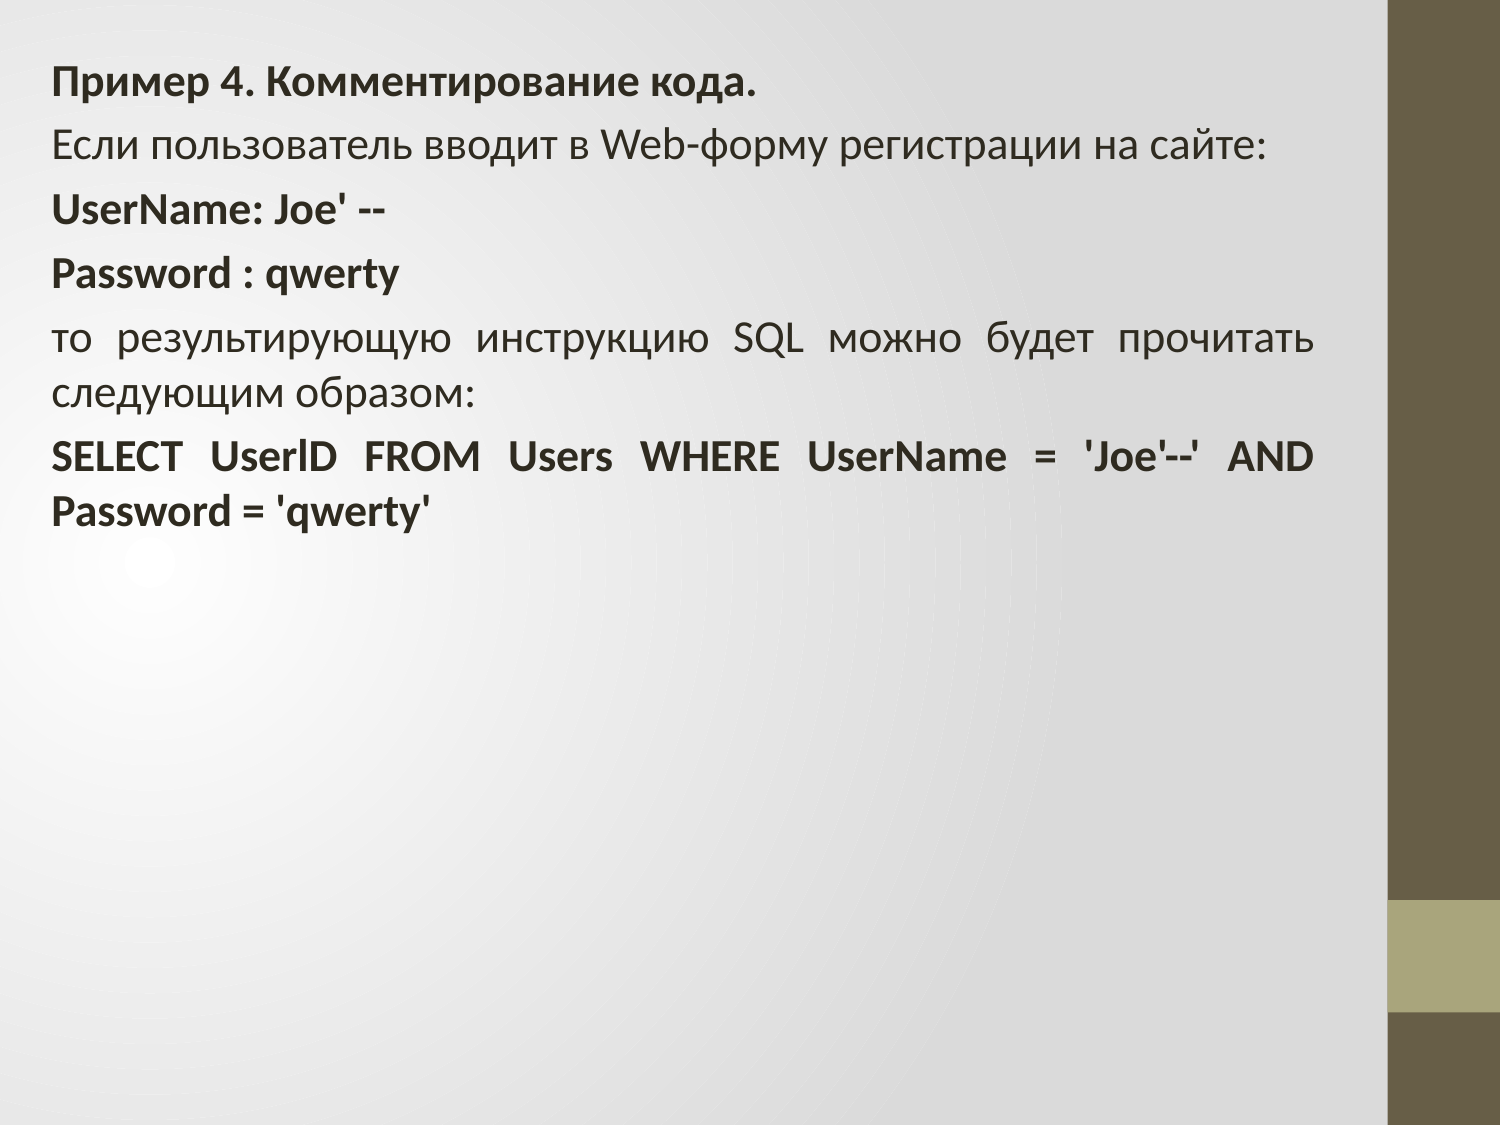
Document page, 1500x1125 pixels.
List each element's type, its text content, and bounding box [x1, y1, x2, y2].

list Пример 4. Комментирование кода. Если пользователь вводит в Web-форму регистрации на сайте: UserName: Joe' -- Password : qwerty то результирующую инструкцию SQL можно будет прочитать следующим образом: SELECT UserlD FROM Users WHERE UserName = 'Joe'--' AND Password = 'qwerty' [17, 42, 1331, 1120]
